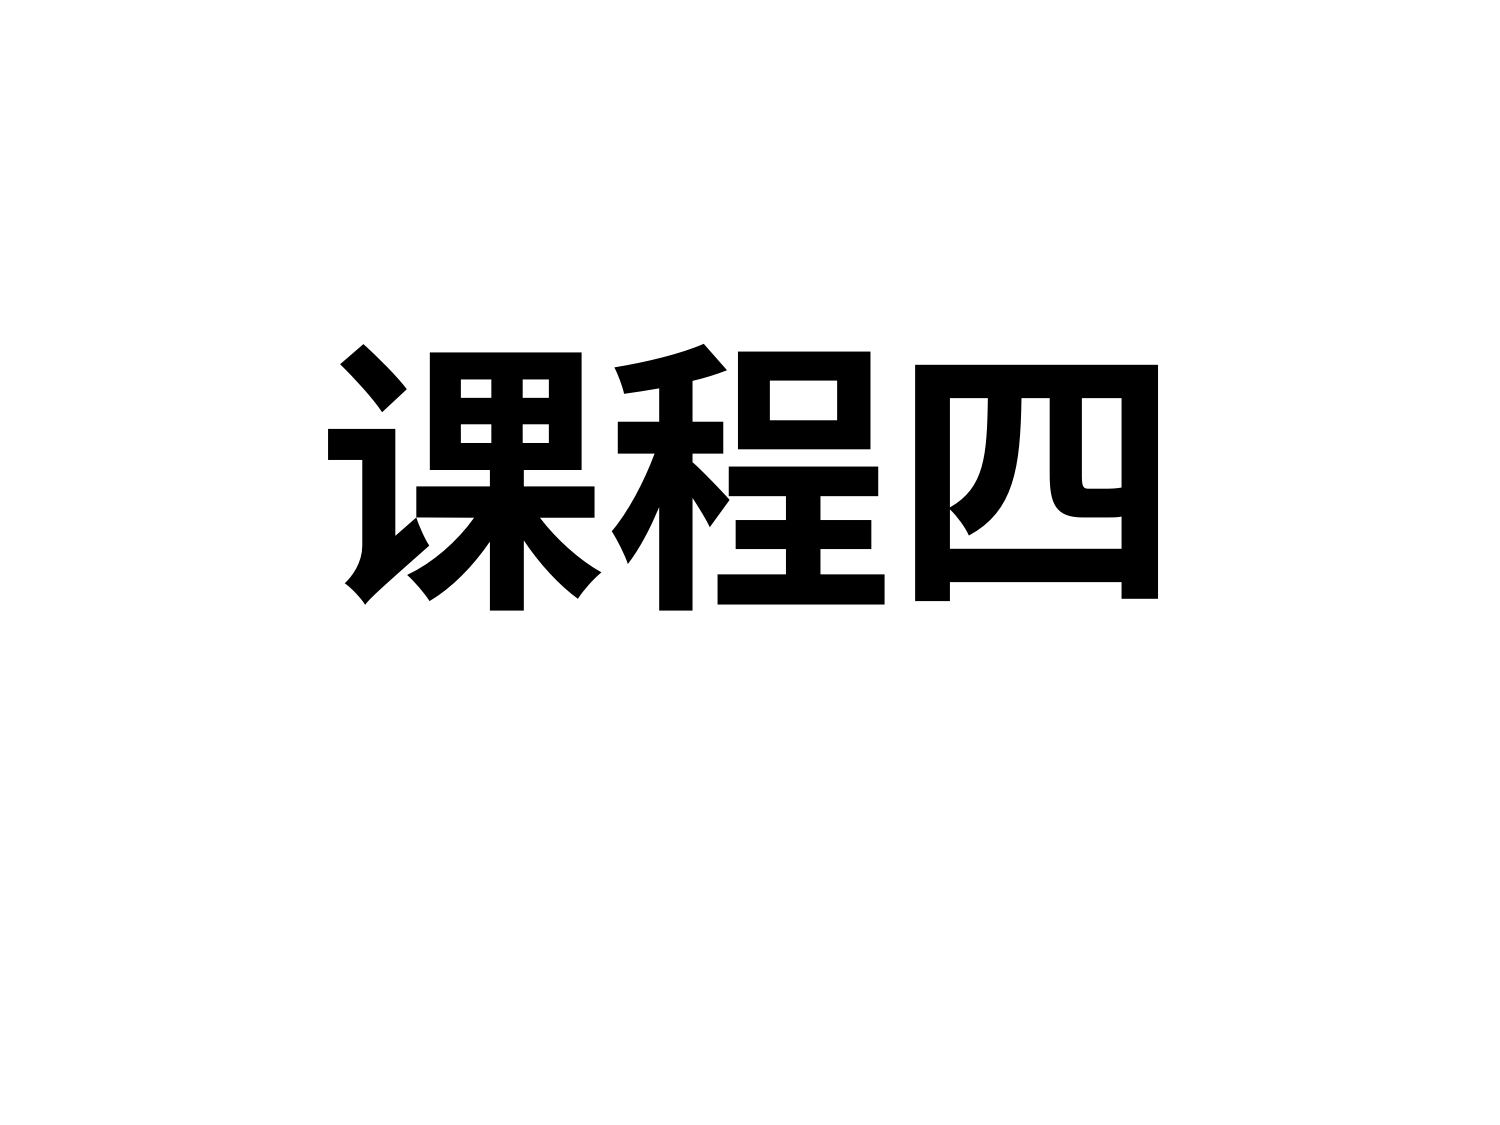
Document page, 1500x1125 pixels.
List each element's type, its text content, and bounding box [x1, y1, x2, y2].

title 课程四 [112, 290, 1388, 651]
